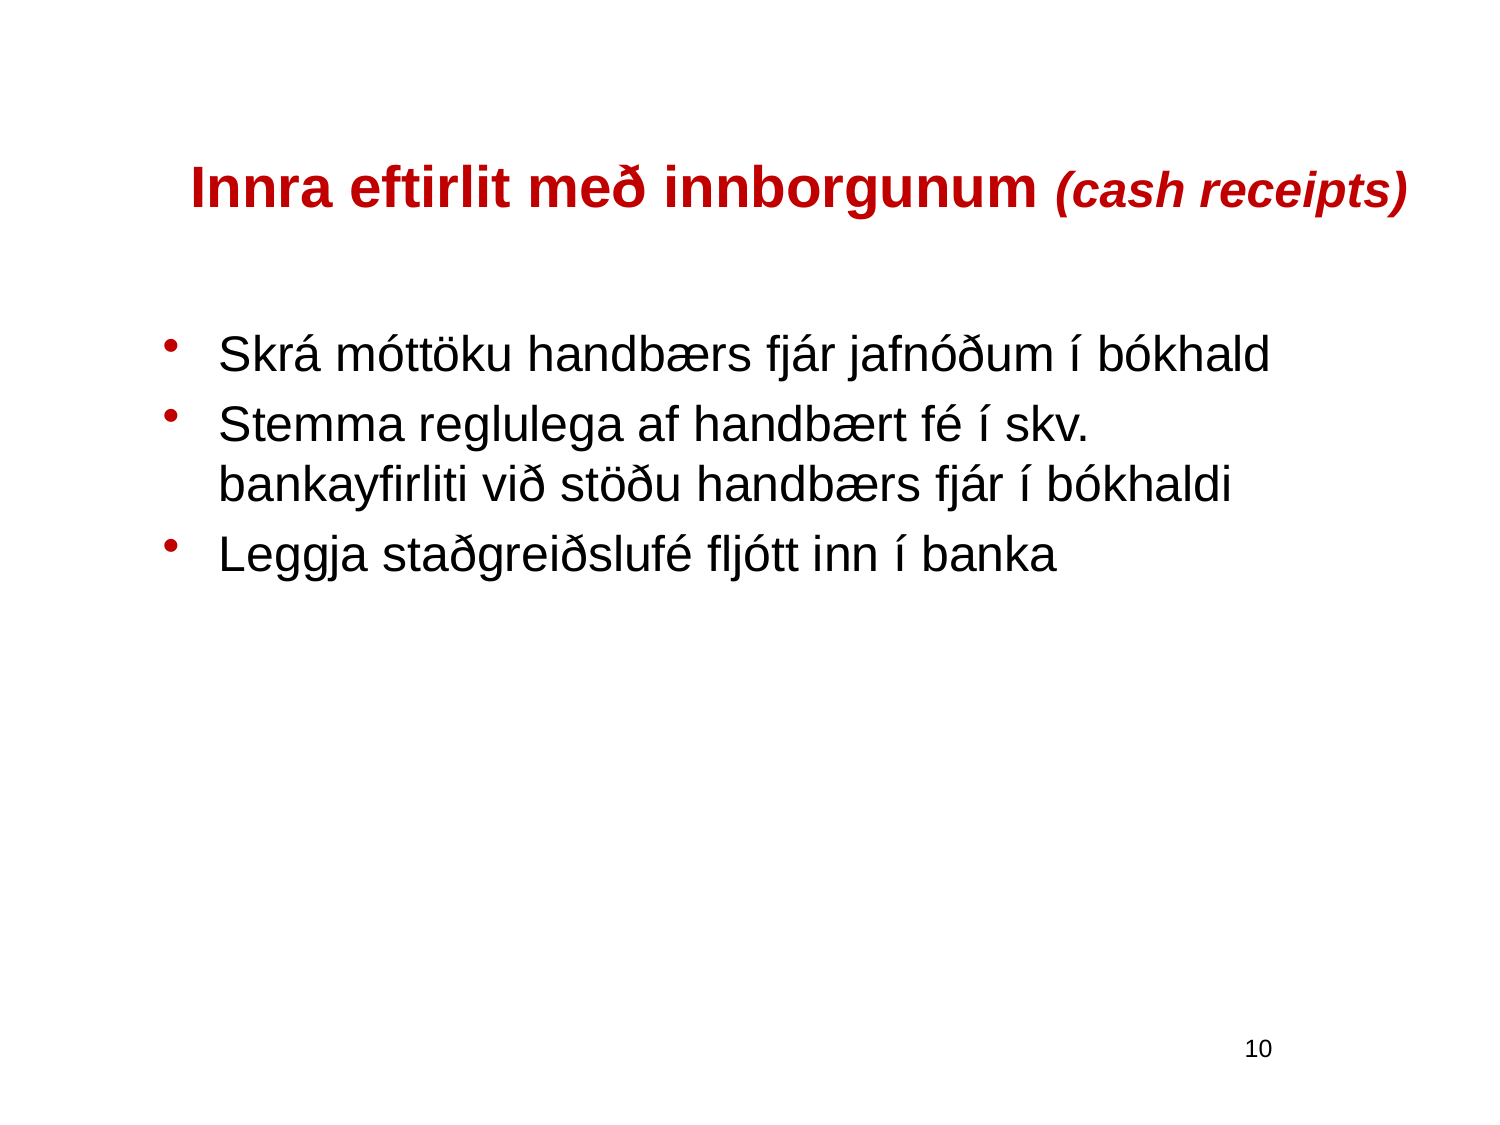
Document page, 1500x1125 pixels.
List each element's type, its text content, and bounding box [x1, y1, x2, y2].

slide_number 10 [974, 1024, 1288, 1101]
list Skrá móttöku handbærs fjár jafnóðum í bókhald Stemma reglulega af handbært fé í skv. bankayfirliti við stöðu handbærs fjár í bókhaldi Leggja staðgreiðslufé fljótt inn í banka [147, 314, 1341, 941]
title Innra eftirlit með innborgunum (cash receipts) [88, 125, 1424, 244]
